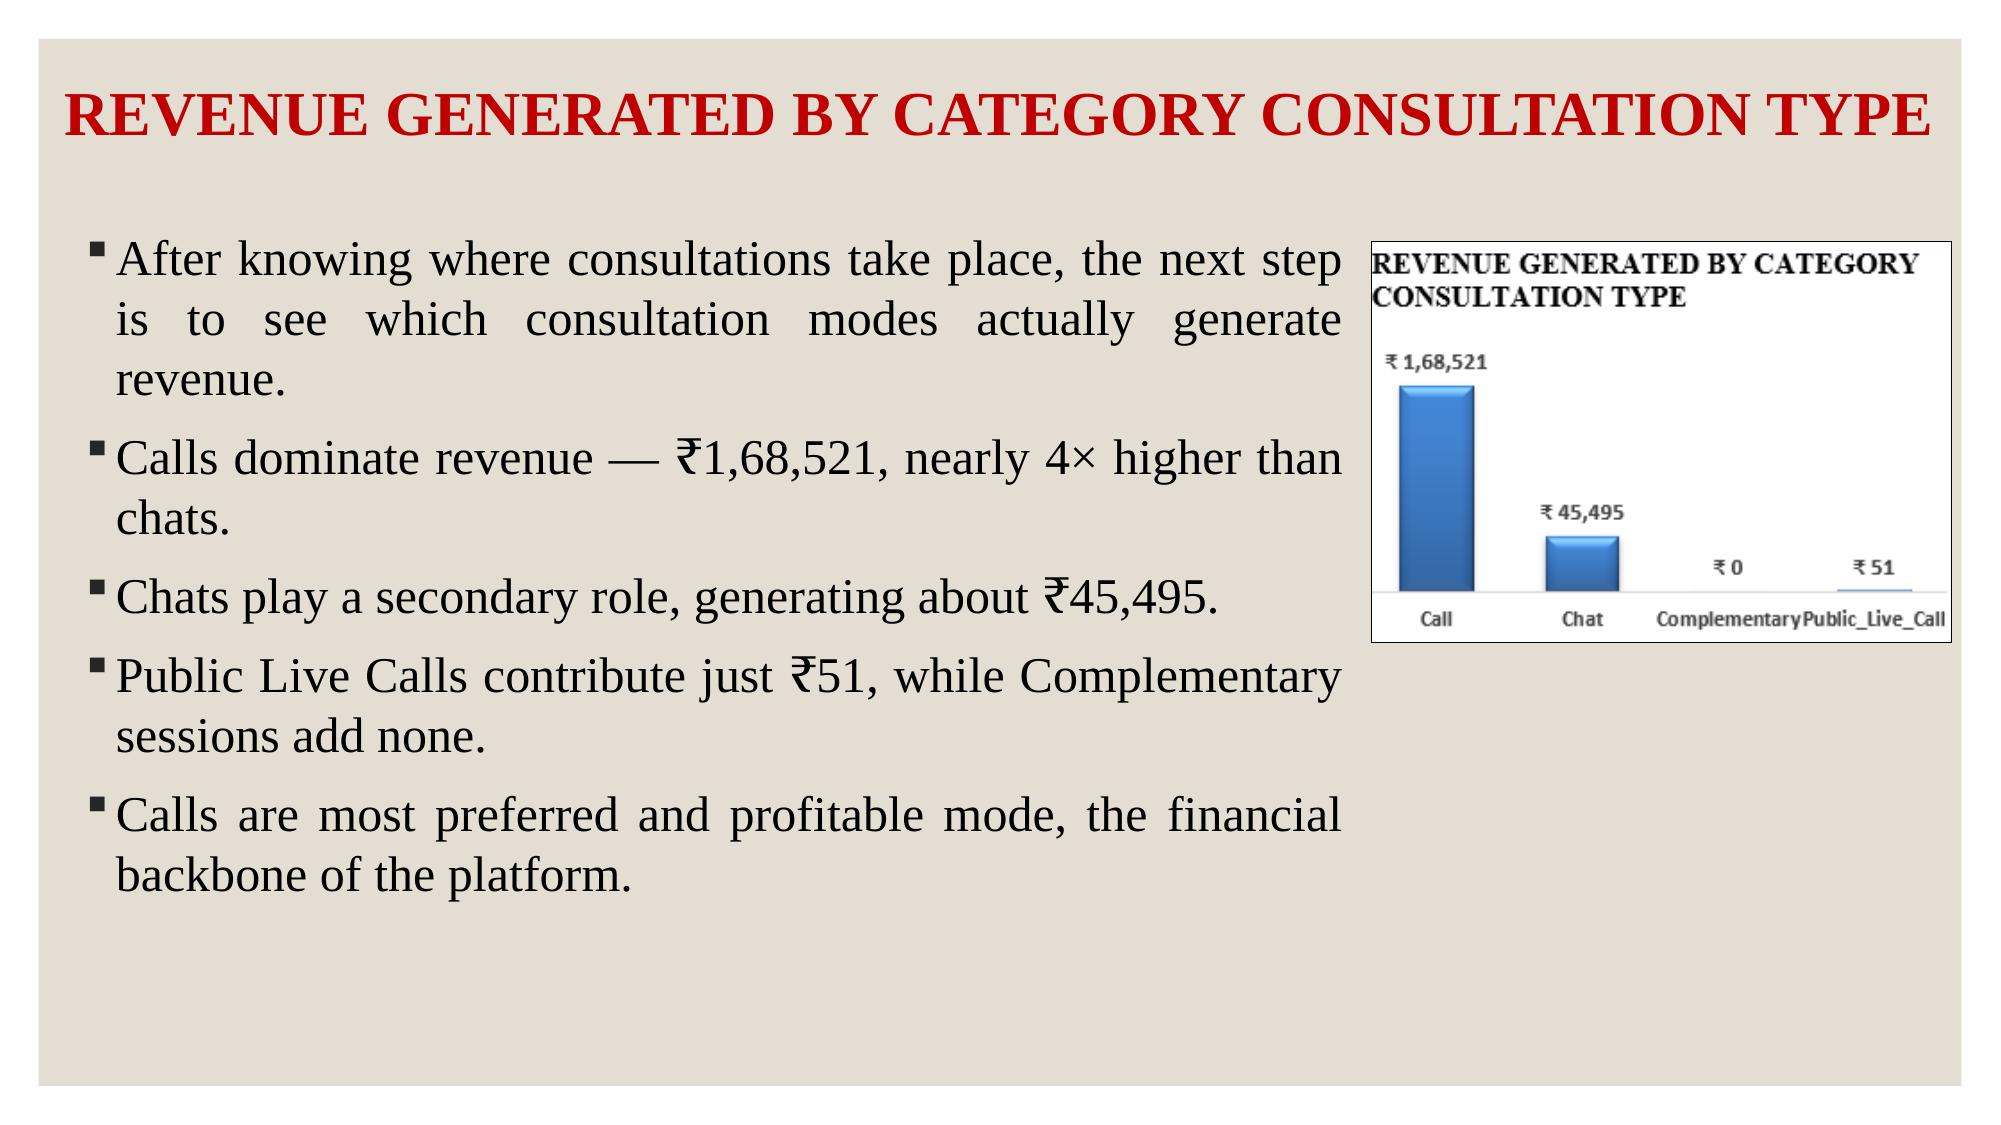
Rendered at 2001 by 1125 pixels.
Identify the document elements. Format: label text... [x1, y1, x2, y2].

list After knowing where consultations take place, the next step is to see which consultation modes actually generate revenue. Calls dominate revenue — ₹1,68,521, nearly 4× higher than chats. Chats play a secondary role, generating about ₹45,495. Public Live Calls contribute just ₹51, while Complementary sessions add none. Calls are most preferred and profitable mode, the financial backbone of the platform. [70, 218, 1359, 936]
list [1371, 241, 1952, 643]
title REVENUE GENERATED BY CATEGORY CONSULTATION TYPE [48, 60, 1952, 170]
